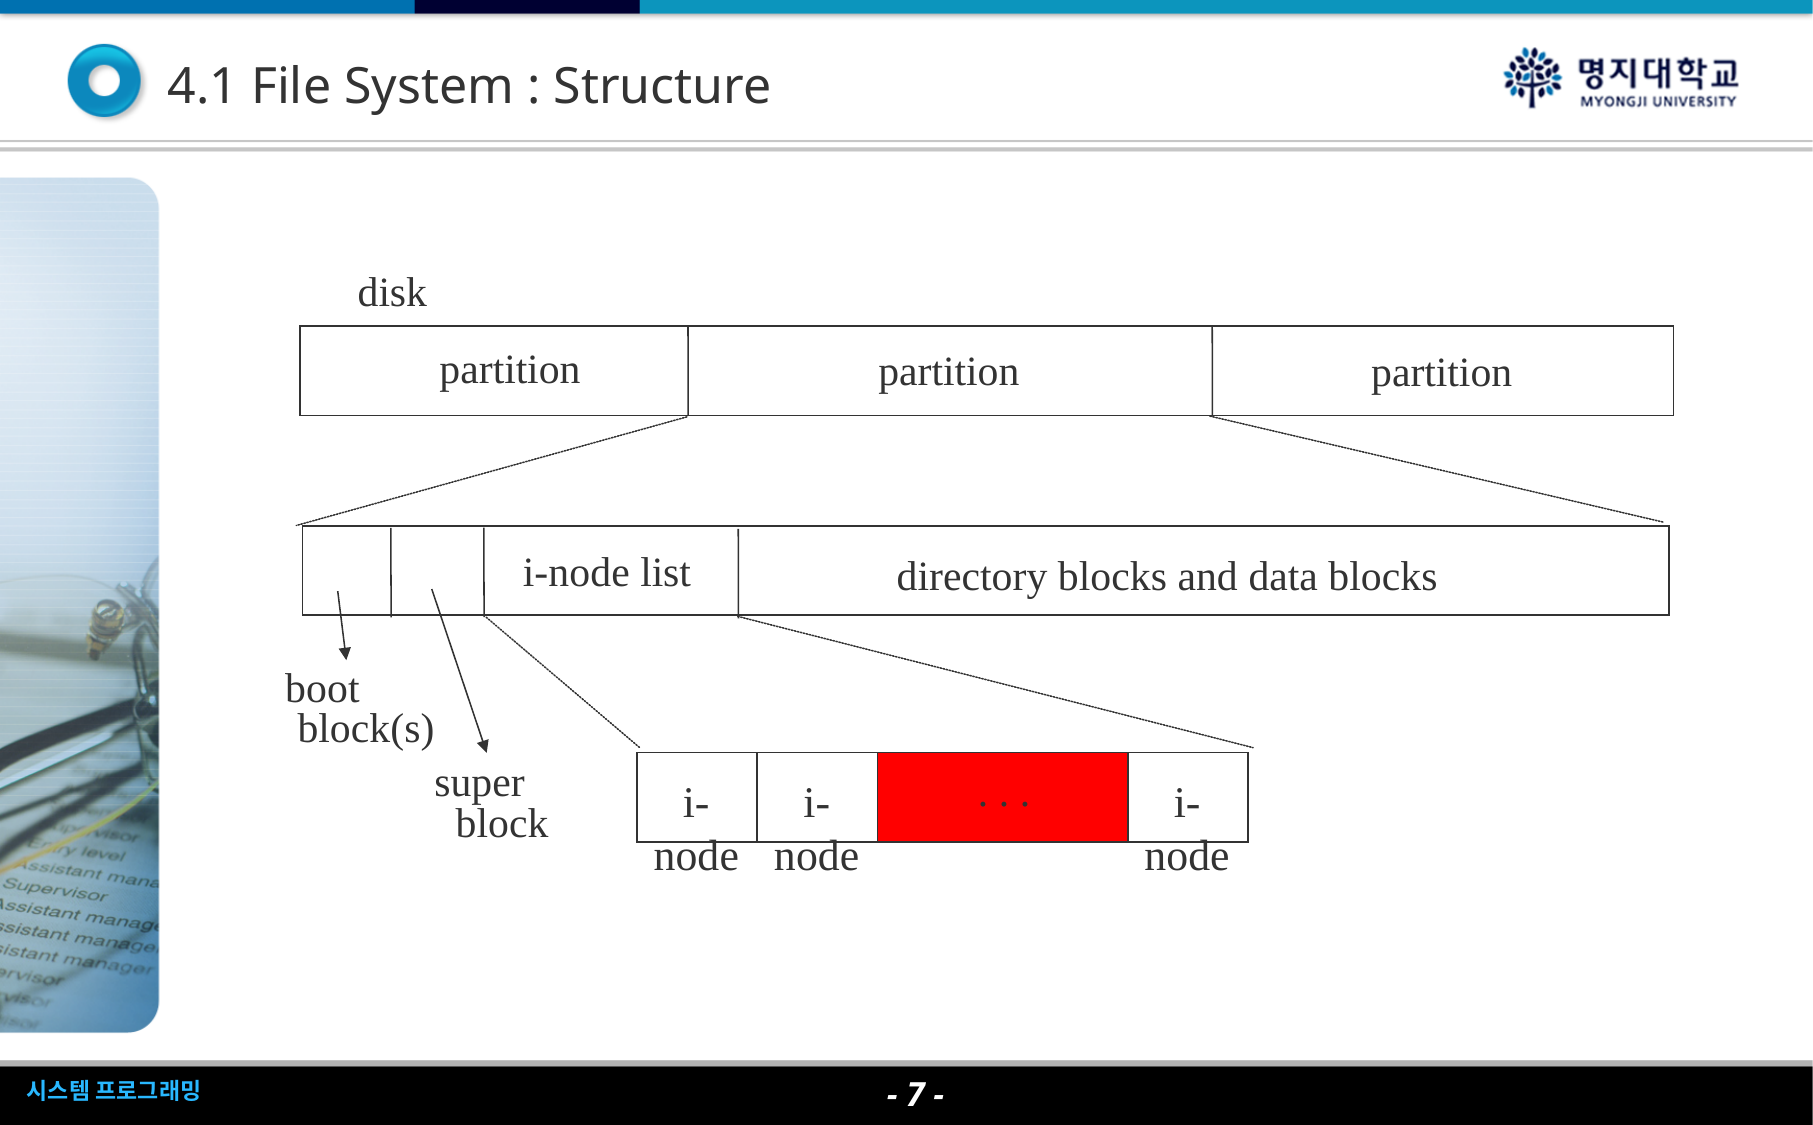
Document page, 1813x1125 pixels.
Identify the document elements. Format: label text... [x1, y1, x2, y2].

text_box i-node [760, 773, 873, 879]
text_box [302, 526, 1669, 616]
text_box i-node [1131, 773, 1244, 879]
text_box boot block(s) [285, 660, 447, 751]
text_box [757, 752, 878, 843]
picture [0, 0, 1813, 1125]
text_box partition [394, 334, 626, 400]
text_box [431, 588, 489, 753]
text_box [1127, 752, 1249, 843]
text_box 4.1 File System : Structure [150, 37, 1797, 129]
text_box [1213, 326, 1674, 416]
text_box disk [294, 257, 501, 323]
text_box i-node [640, 773, 753, 879]
text_box partition [1325, 337, 1558, 402]
text_box [299, 326, 1212, 416]
text_box - <숫자> - [819, 1065, 1012, 1125]
text_box [878, 752, 1127, 842]
text_box partition [833, 336, 1065, 402]
text_box . . . [948, 764, 1061, 815]
text_box [337, 591, 351, 661]
text_box directory blocks and data blocks [888, 549, 1447, 599]
text_box i-node list [491, 544, 723, 595]
text_box [636, 752, 757, 843]
text_box super block [434, 755, 570, 845]
